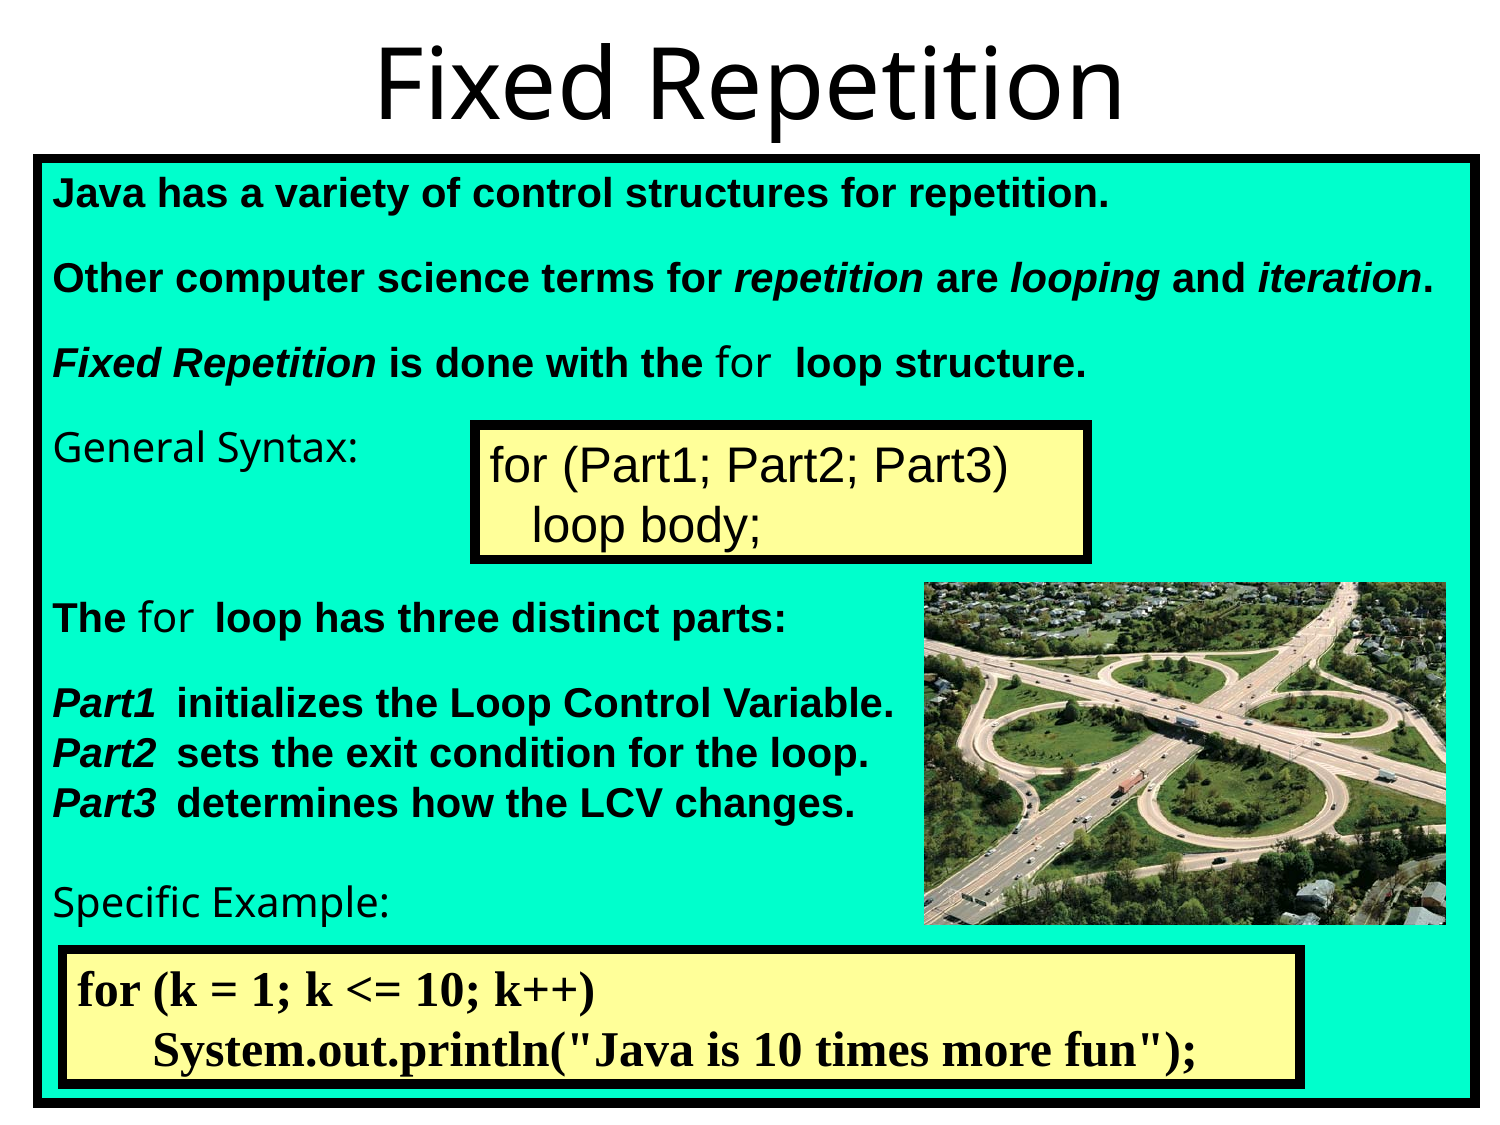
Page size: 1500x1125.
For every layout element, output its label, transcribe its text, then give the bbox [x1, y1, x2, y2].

text_box for (Part1; Part2; Part3) loop body; [474, 424, 1088, 560]
picture [924, 582, 1446, 926]
title Fixed Repetition [0, 0, 1500, 159]
text_box Java has a variety of control structures for repetition. Other computer science terms for repetition are looping and iteration. Fixed Repetition is done with the for loop structure. General Syntax: The for loop has three distinct parts: Part1 initializes the Loop Control Variable. Part2 sets the exit condition for the loop. Part3 determines how the LCV changes. Specific Example: [37, 158, 1475, 1103]
text_box for (k = 1; k <= 10; k++) System.out.println("Java is 10 times more fun"); [62, 949, 1300, 1085]
